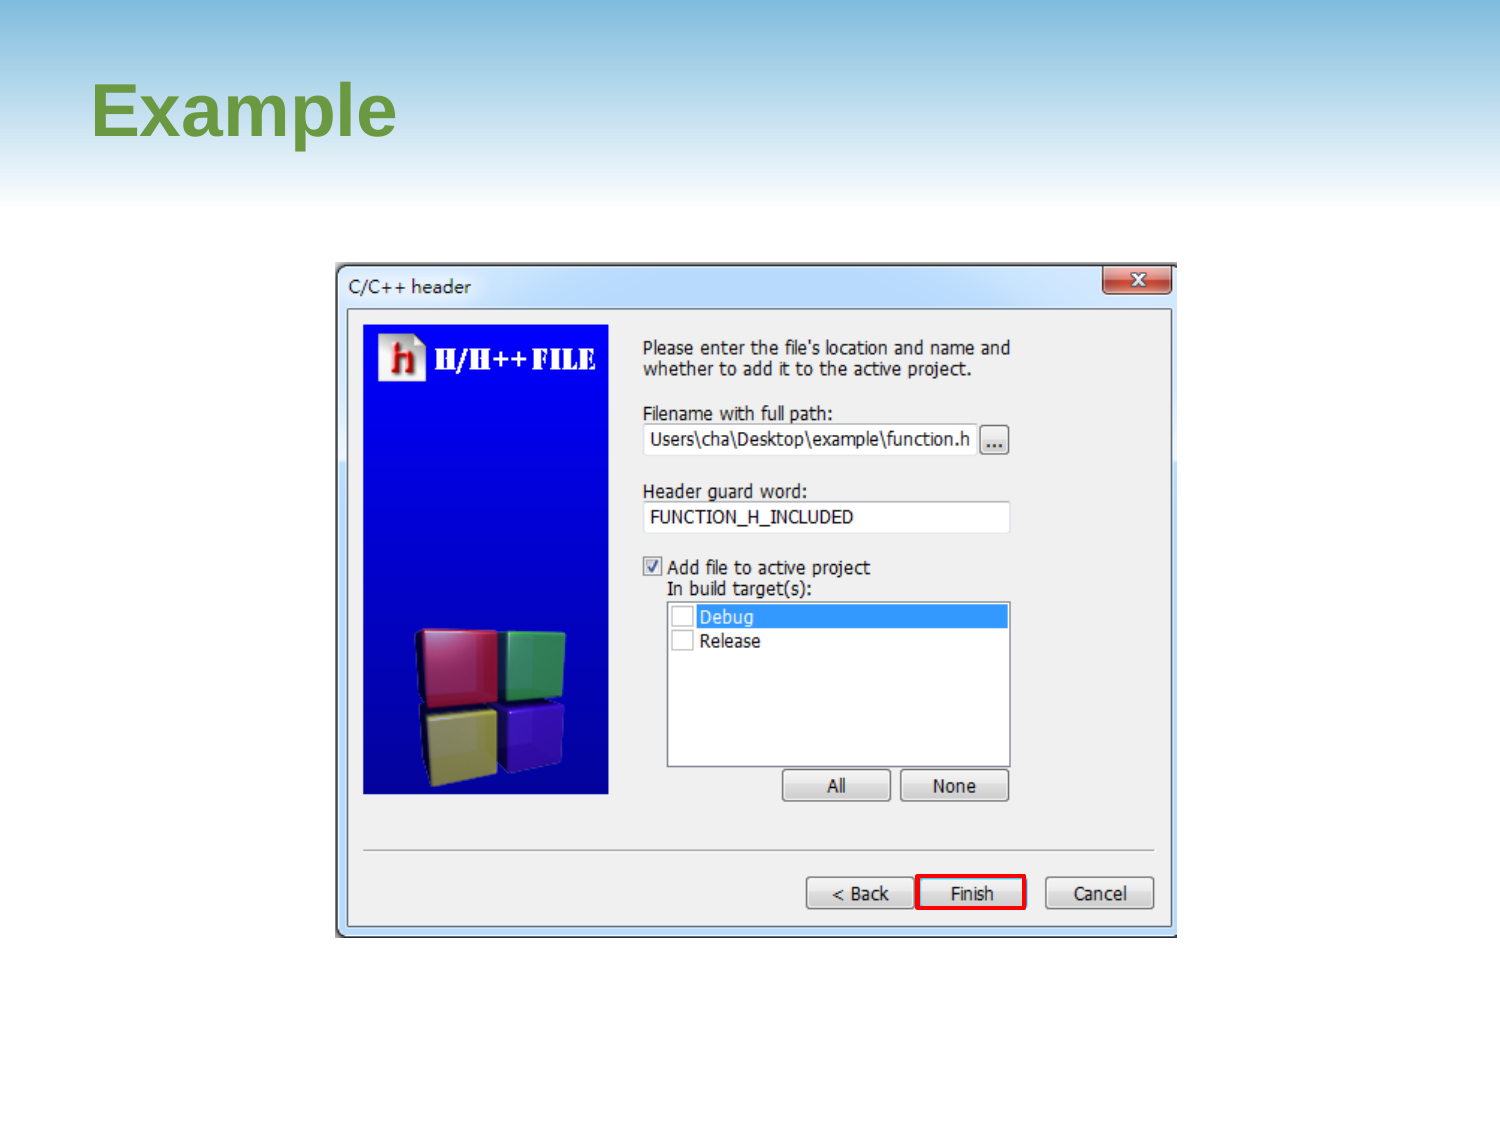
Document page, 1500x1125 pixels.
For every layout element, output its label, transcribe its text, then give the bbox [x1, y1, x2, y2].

title Example [75, 12, 1438, 200]
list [335, 262, 1177, 938]
